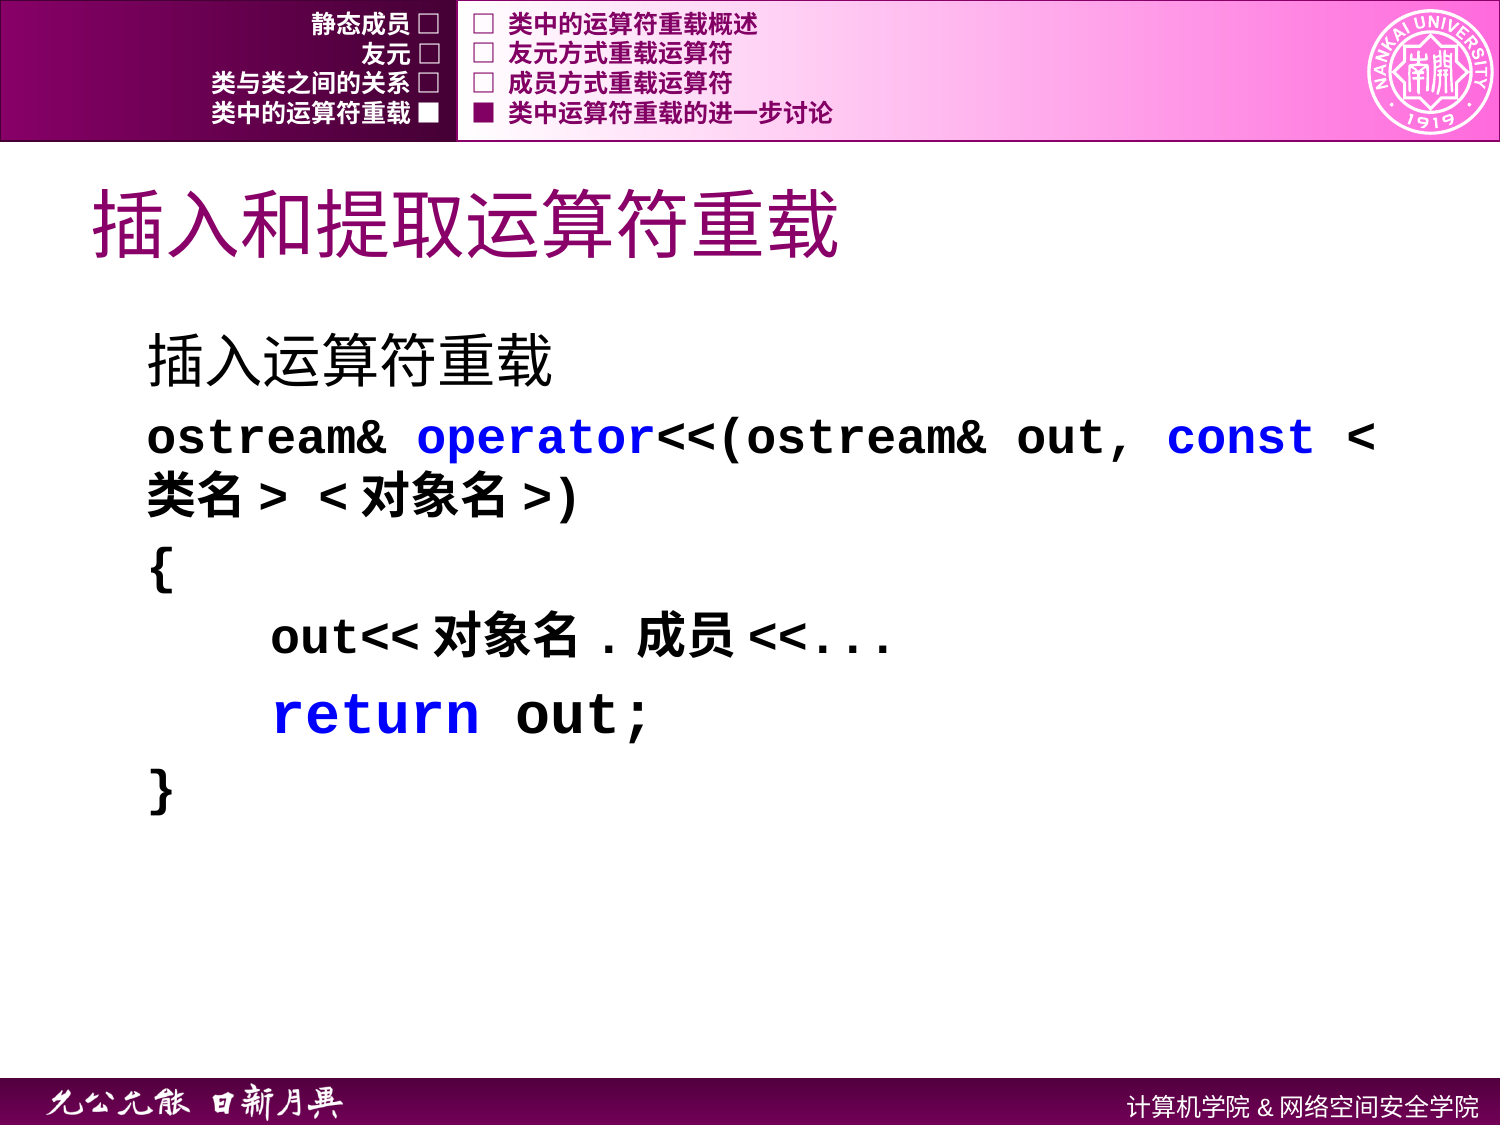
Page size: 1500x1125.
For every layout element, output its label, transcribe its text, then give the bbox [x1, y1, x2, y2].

list 插入运算符重载 ostream& operator<<(ostream& out, const <类名> <对象名>) { out<<对象名.成员<<... return out; } [74, 316, 1426, 1055]
text_box 静态成员 □ [0, 7, 459, 36]
picture [35, 1081, 356, 1122]
text_box ■ 类中运算符重载的进一步讨论 [455, 95, 1361, 129]
text_box 类与类之间的关系 □ [0, 66, 459, 95]
text_box 友元 □ [0, 36, 459, 66]
text_box □ 成员方式重载运算符 [459, 66, 1361, 95]
text_box 类中的运算符重载 ■ [0, 95, 455, 129]
title 插入和提取运算符重载 [74, 163, 1426, 282]
text_box □ 类中的运算符重载概述 [459, 7, 1361, 36]
text_box □ 友元方式重载运算符 [459, 36, 1361, 66]
